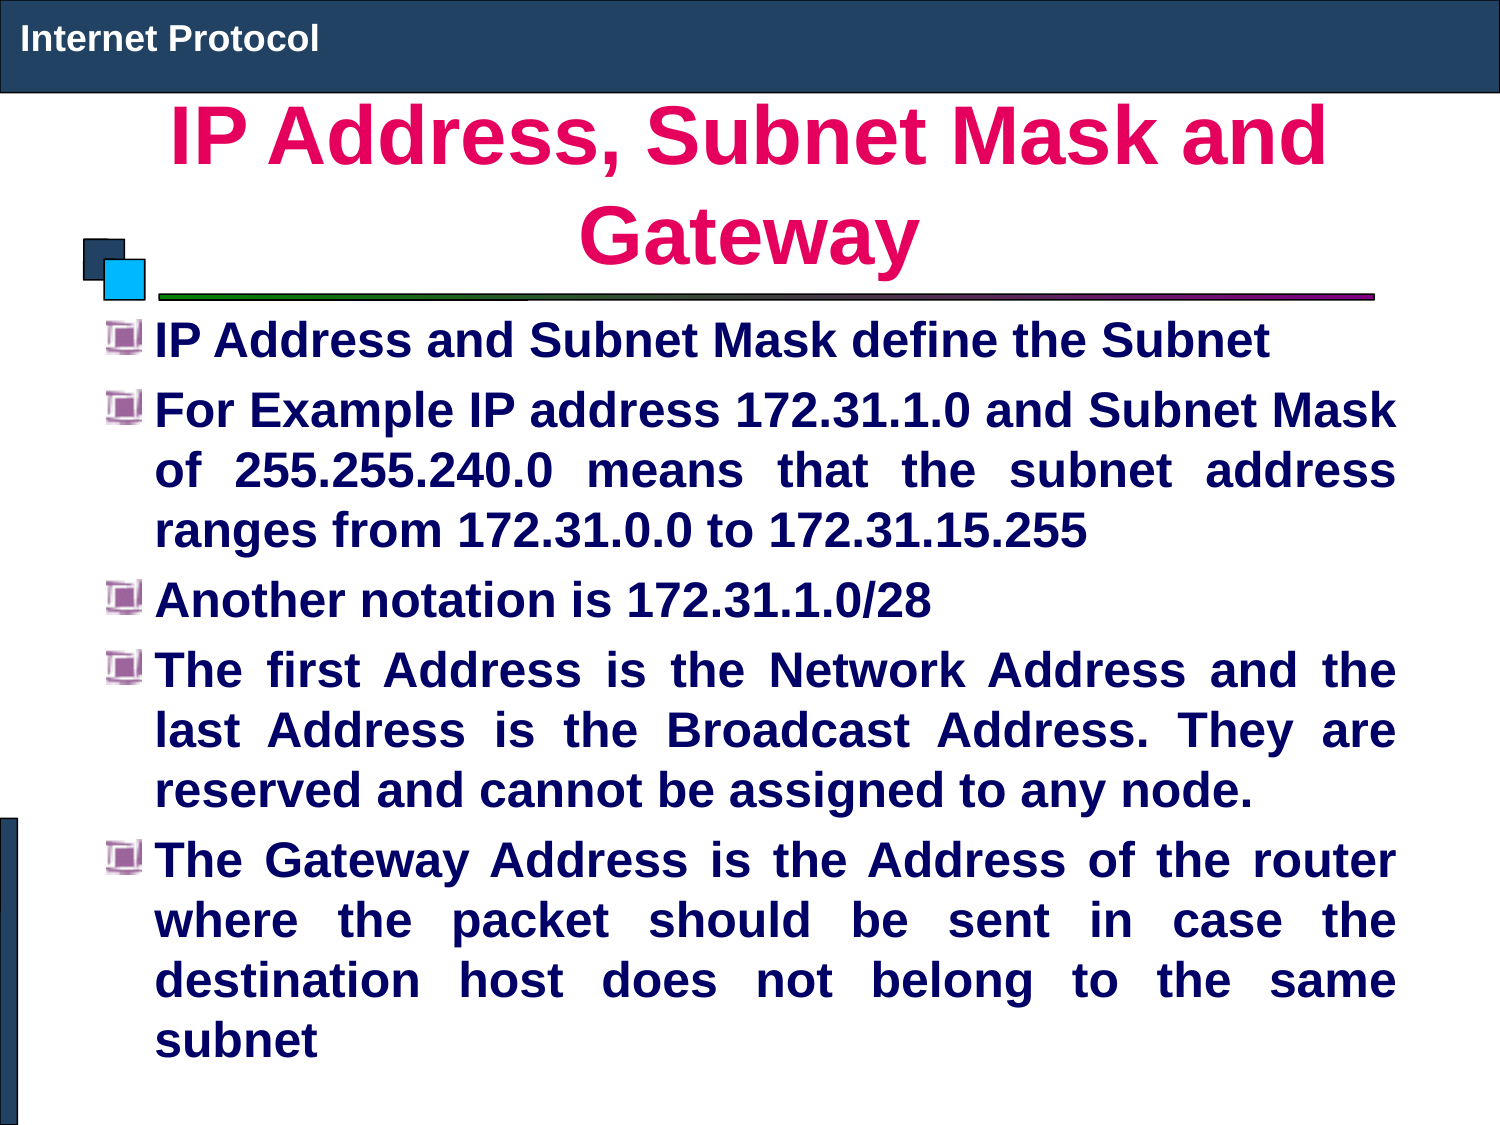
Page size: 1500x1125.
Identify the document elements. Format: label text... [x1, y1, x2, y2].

list IP Address and Subnet Mask define the Subnet For Example IP address 172.31.1.0 and Subnet Mask of 255.255.240.0 means that the subnet address ranges from 172.31.0.0 to 172.31.15.255 Another notation is 172.31.1.0/28 The first Address is the Network Address and the last Address is the Broadcast Address. They are reserved and cannot be assigned to any node. The Gateway Address is the Address of the router where the packet should be sent in case the destination host does not belong to the same subnet [75, 299, 1413, 1043]
picture [106, 579, 142, 615]
text_box [0, 818, 18, 1125]
text_box [0, 0, 1500, 93]
picture [106, 649, 142, 685]
text_box [159, 294, 1375, 300]
text_box Internet Protocol [20, 17, 975, 60]
text_box [83, 239, 125, 280]
title IP Address, Subnet Mask and Gateway [75, 93, 1425, 288]
picture [106, 319, 142, 355]
text_box [104, 259, 145, 300]
picture [106, 839, 142, 875]
picture [106, 389, 142, 425]
